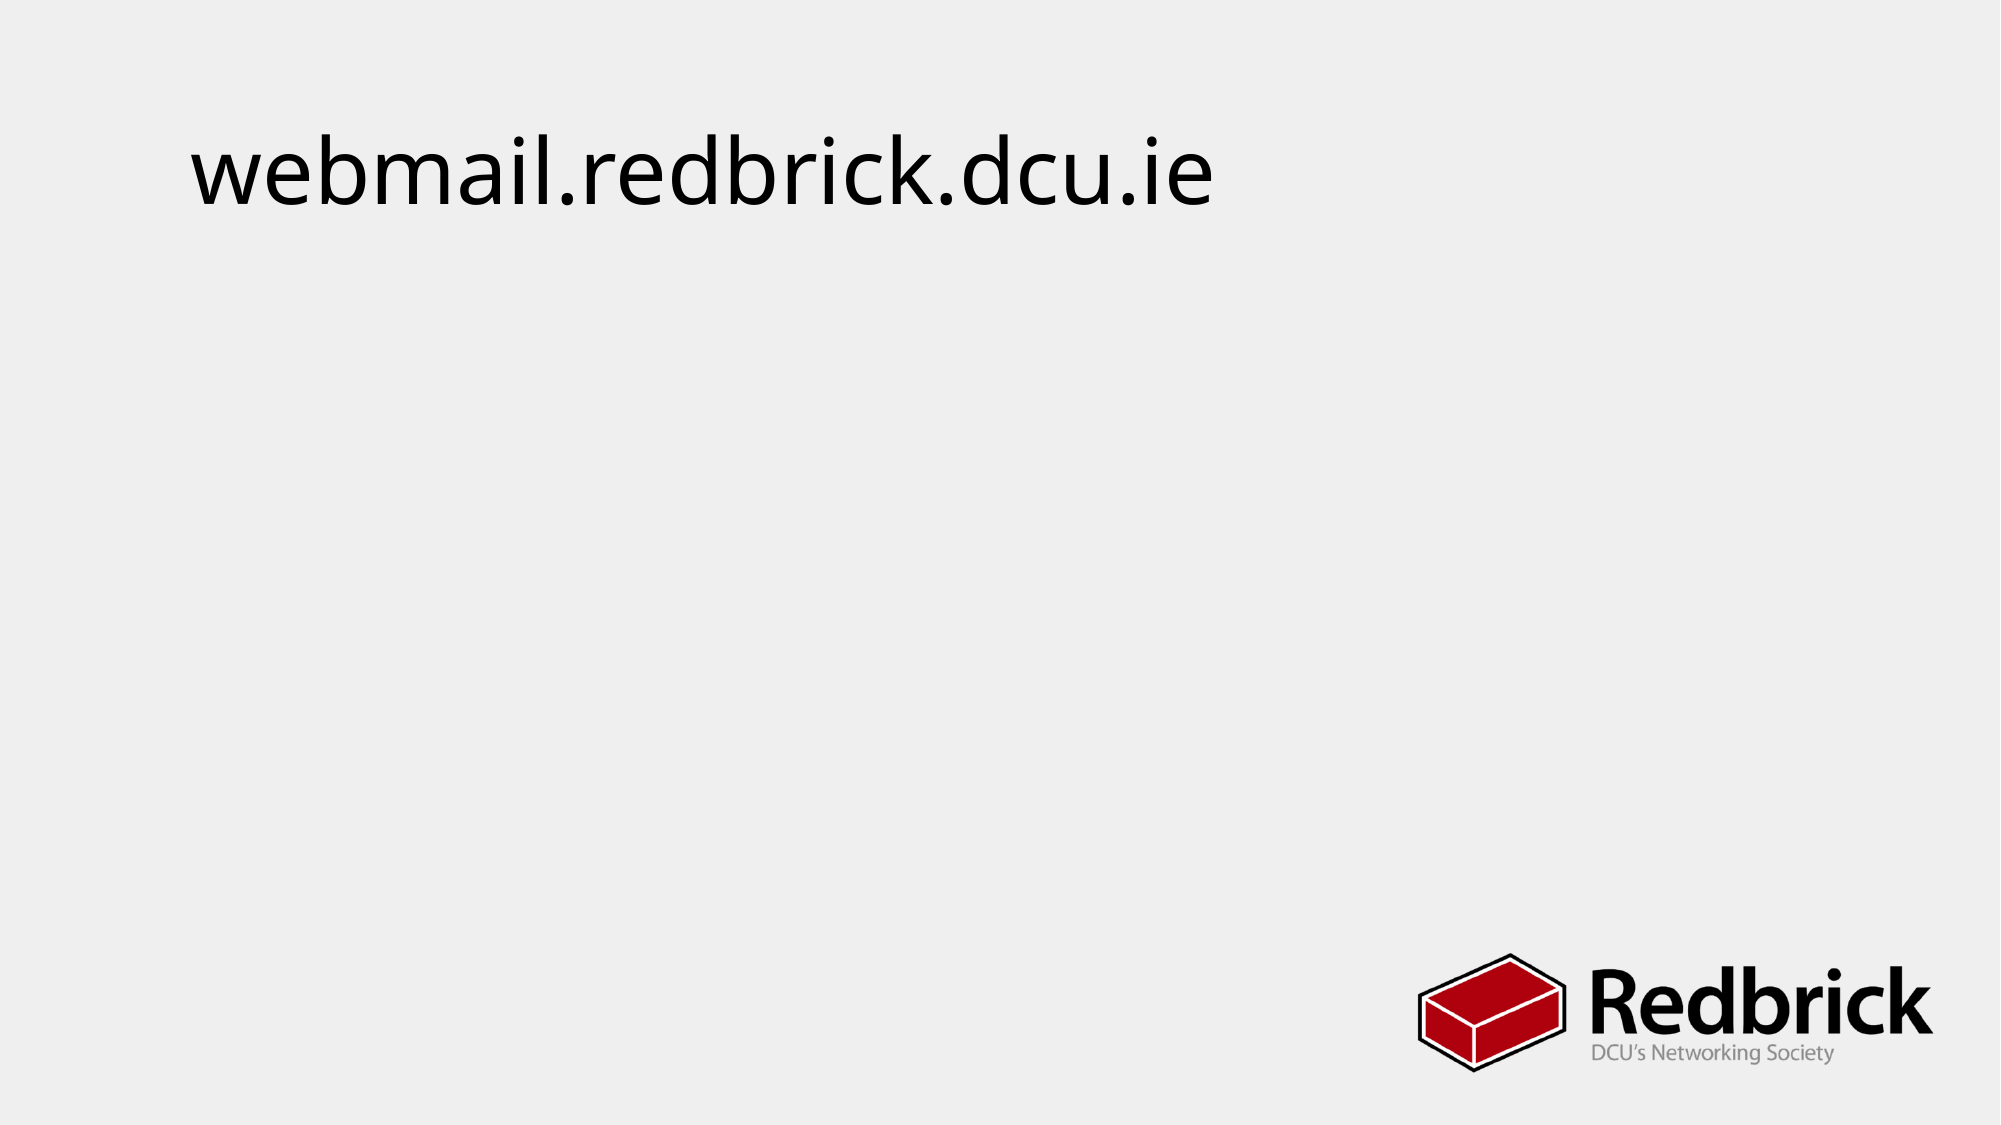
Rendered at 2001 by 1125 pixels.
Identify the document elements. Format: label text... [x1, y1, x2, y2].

picture [1416, 951, 1936, 1075]
title webmail.redbrick.dcu.ie [100, 66, 1826, 284]
